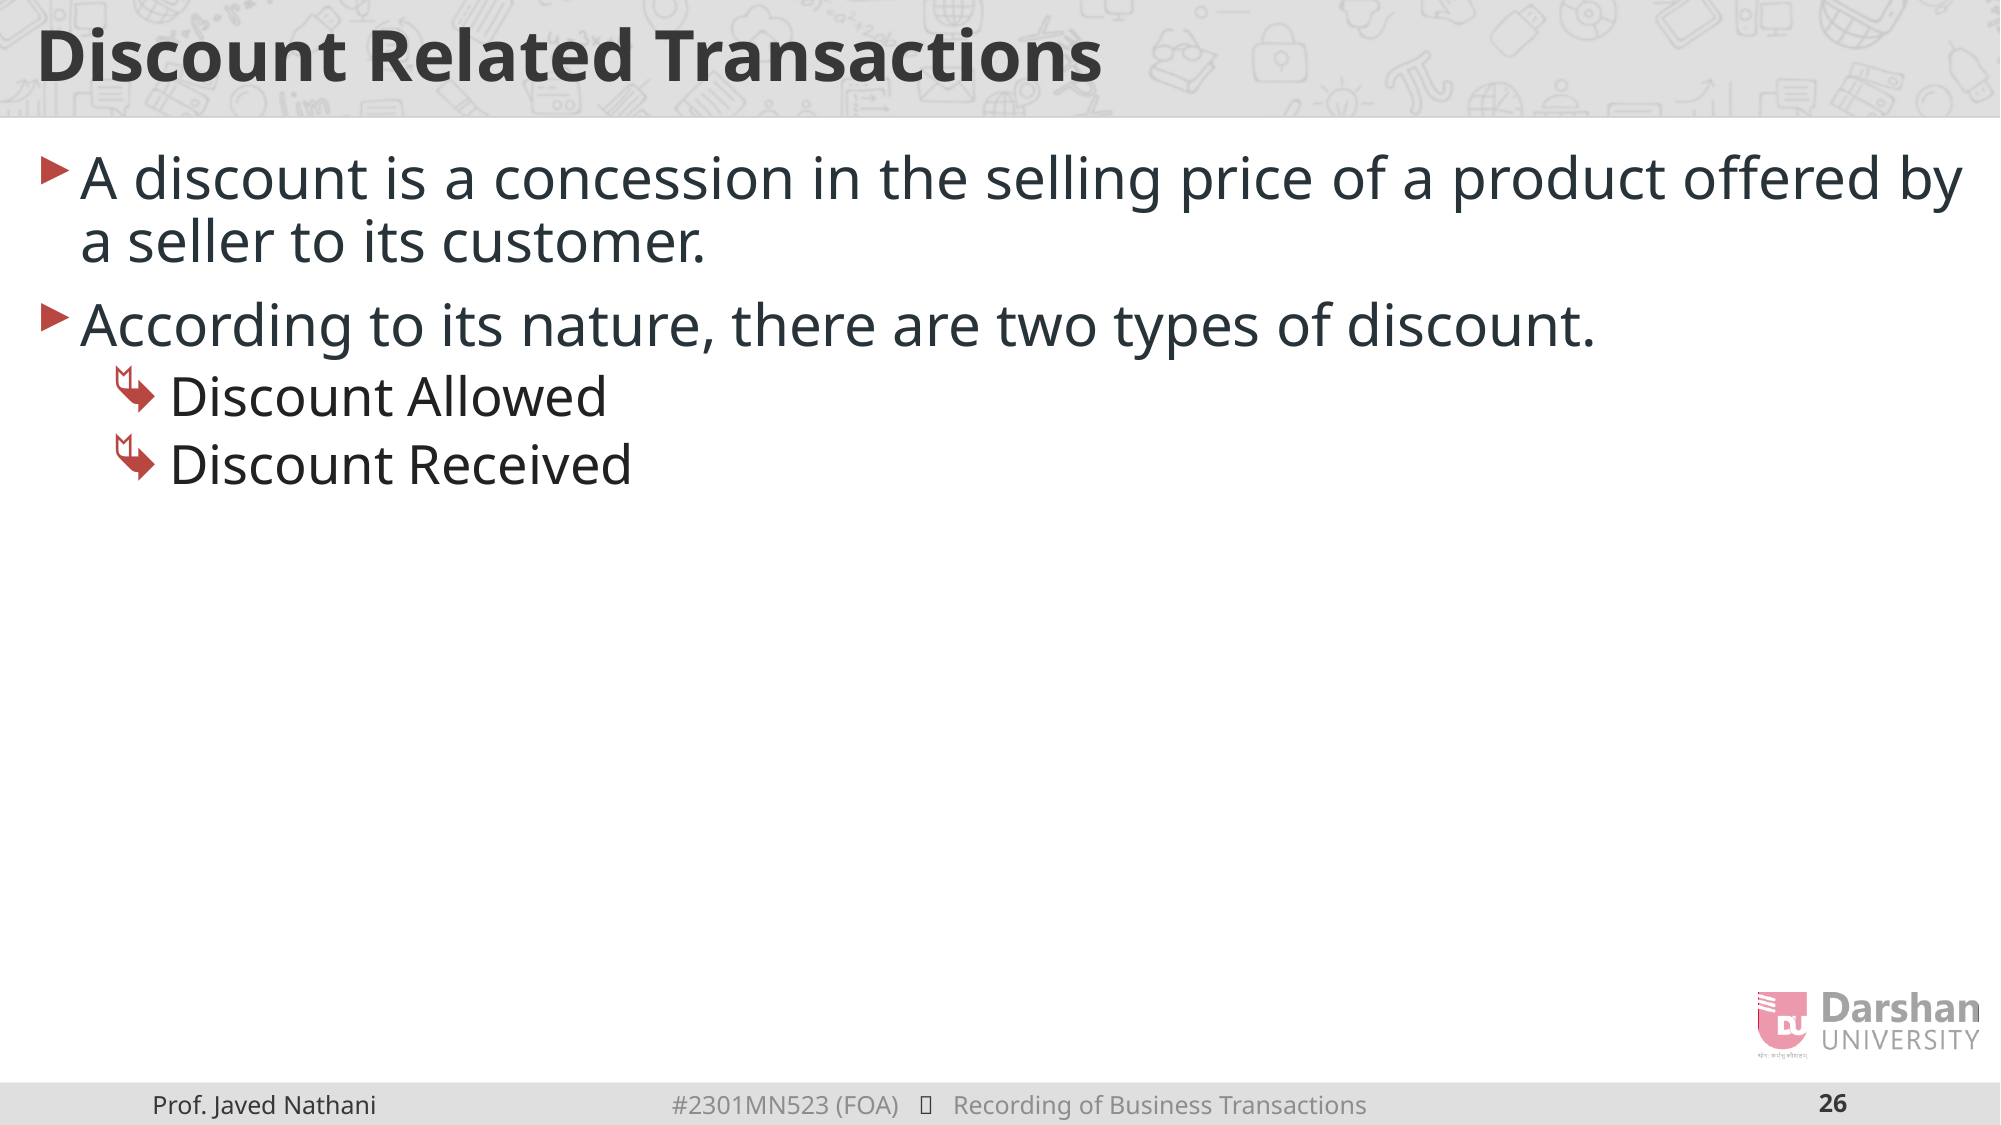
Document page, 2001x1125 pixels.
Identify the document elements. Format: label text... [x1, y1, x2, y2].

table_cell √√√√ √√√√ √√√√ [1758, 992, 1979, 1059]
text_box [21, 434, 1979, 703]
list A discount is a concession in the selling price of a product offered by a seller to its customer. According to its nature, there are two types of discount. Discount Allowed Discount Received [21, 141, 1979, 410]
title Discount Related Transactions [0, 0, 2000, 117]
